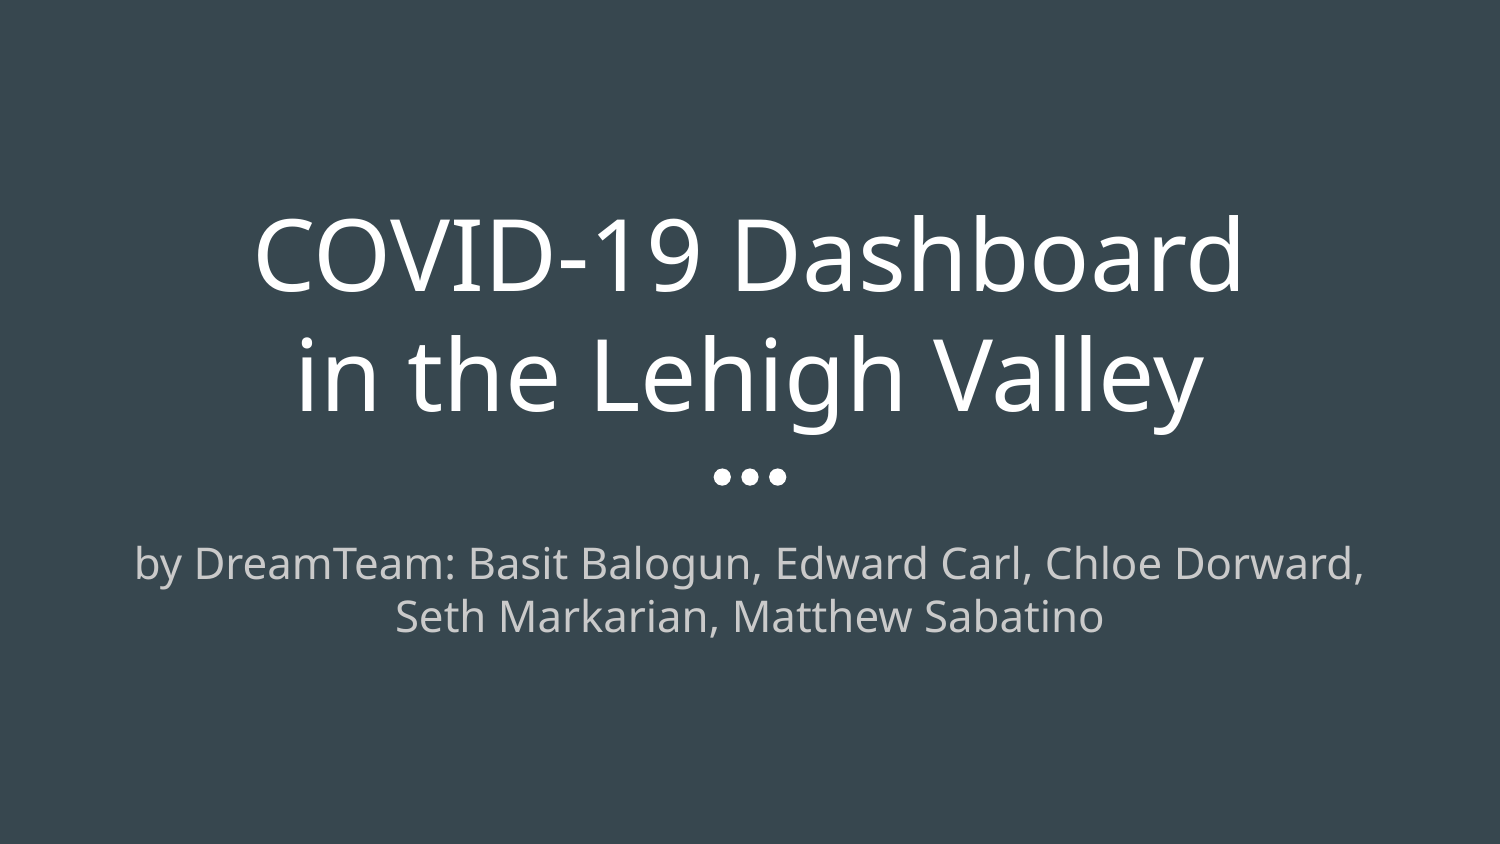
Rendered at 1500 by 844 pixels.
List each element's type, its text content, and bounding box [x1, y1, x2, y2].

subtitle by DreamTeam: Basit Balogun, Edward Carl, Chloe Dorward, Seth Markarian, Matthew Sabatino [110, 520, 1390, 651]
title COVID-19 Dashboard in the Lehigh Valley [110, 162, 1390, 447]
